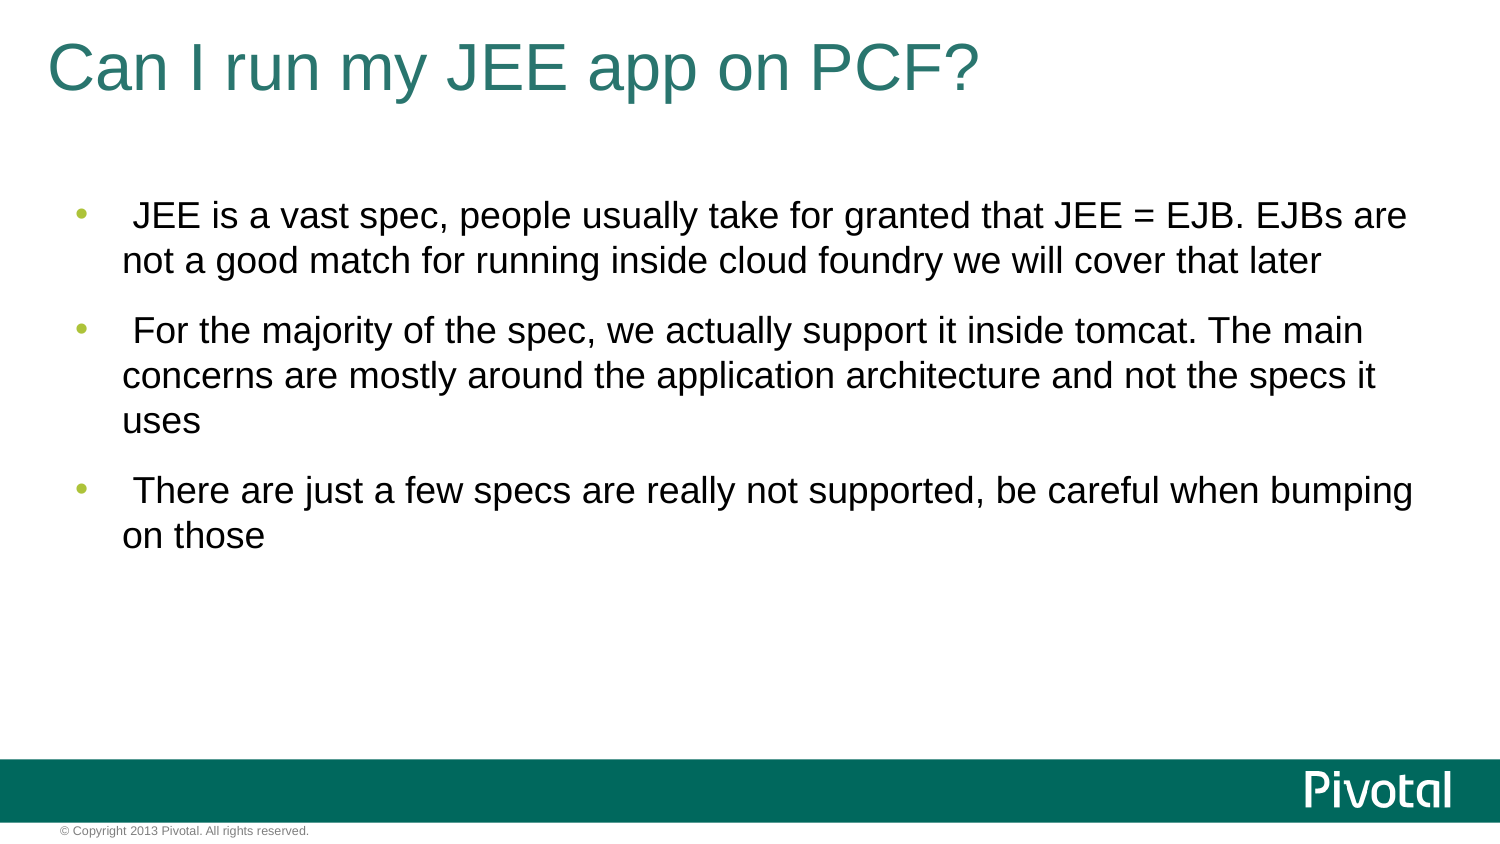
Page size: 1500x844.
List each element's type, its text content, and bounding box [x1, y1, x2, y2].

picture [1304, 768, 1452, 811]
list JEE is a vast spec, people usually take for granted that JEE = EJB. EJBs are not a good match for running inside cloud foundry we will cover that later For the majority of the spec, we actually support it inside tomcat. The main concerns are mostly around the application architecture and not the specs it uses There are just a few specs are really not supported, be careful when bumping on those [59, 175, 1441, 732]
text_box Can I run my JEE app on PCF? [47, 23, 1428, 106]
